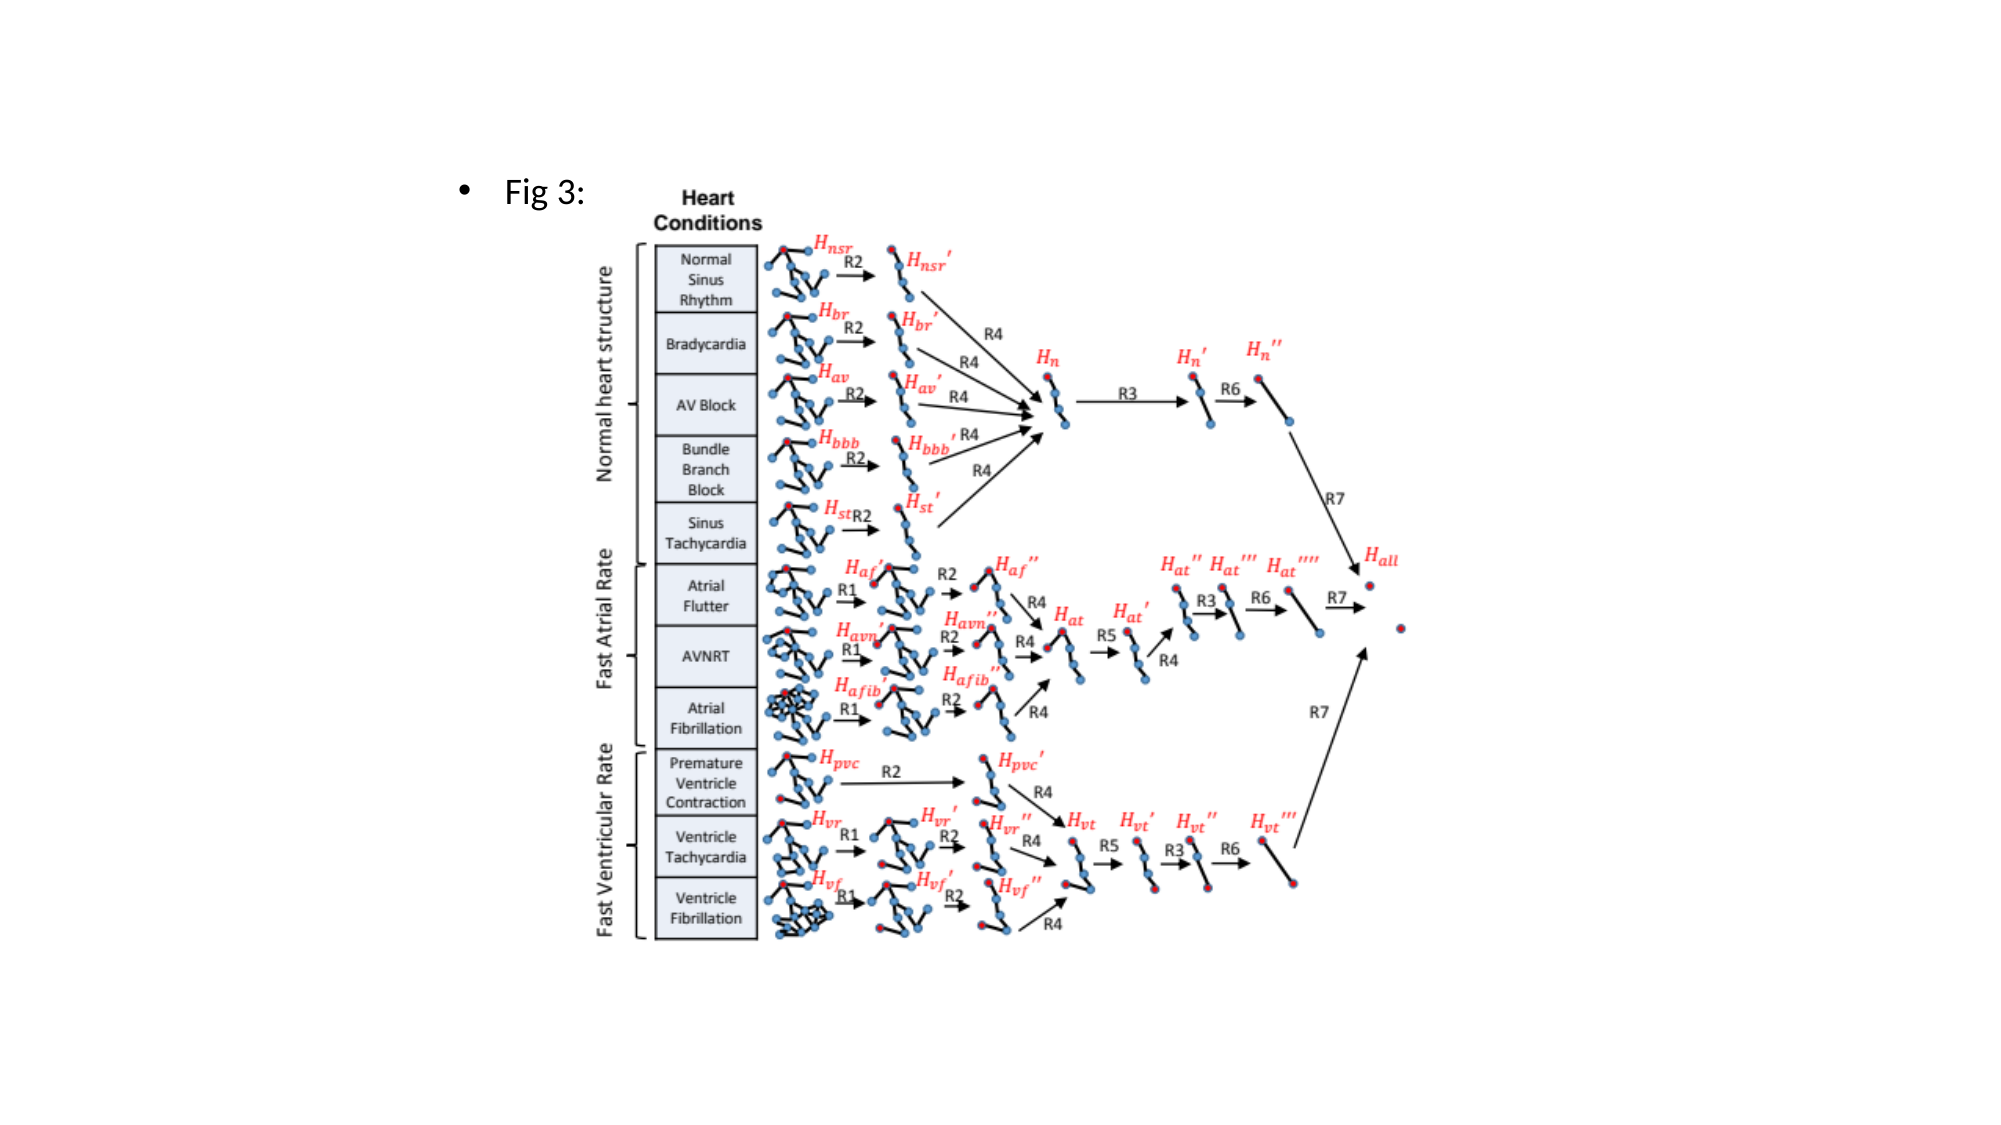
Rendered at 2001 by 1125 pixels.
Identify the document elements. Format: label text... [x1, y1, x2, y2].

text_box Fig 3: Multi-scale [443, 159, 778, 220]
picture [589, 177, 1409, 946]
